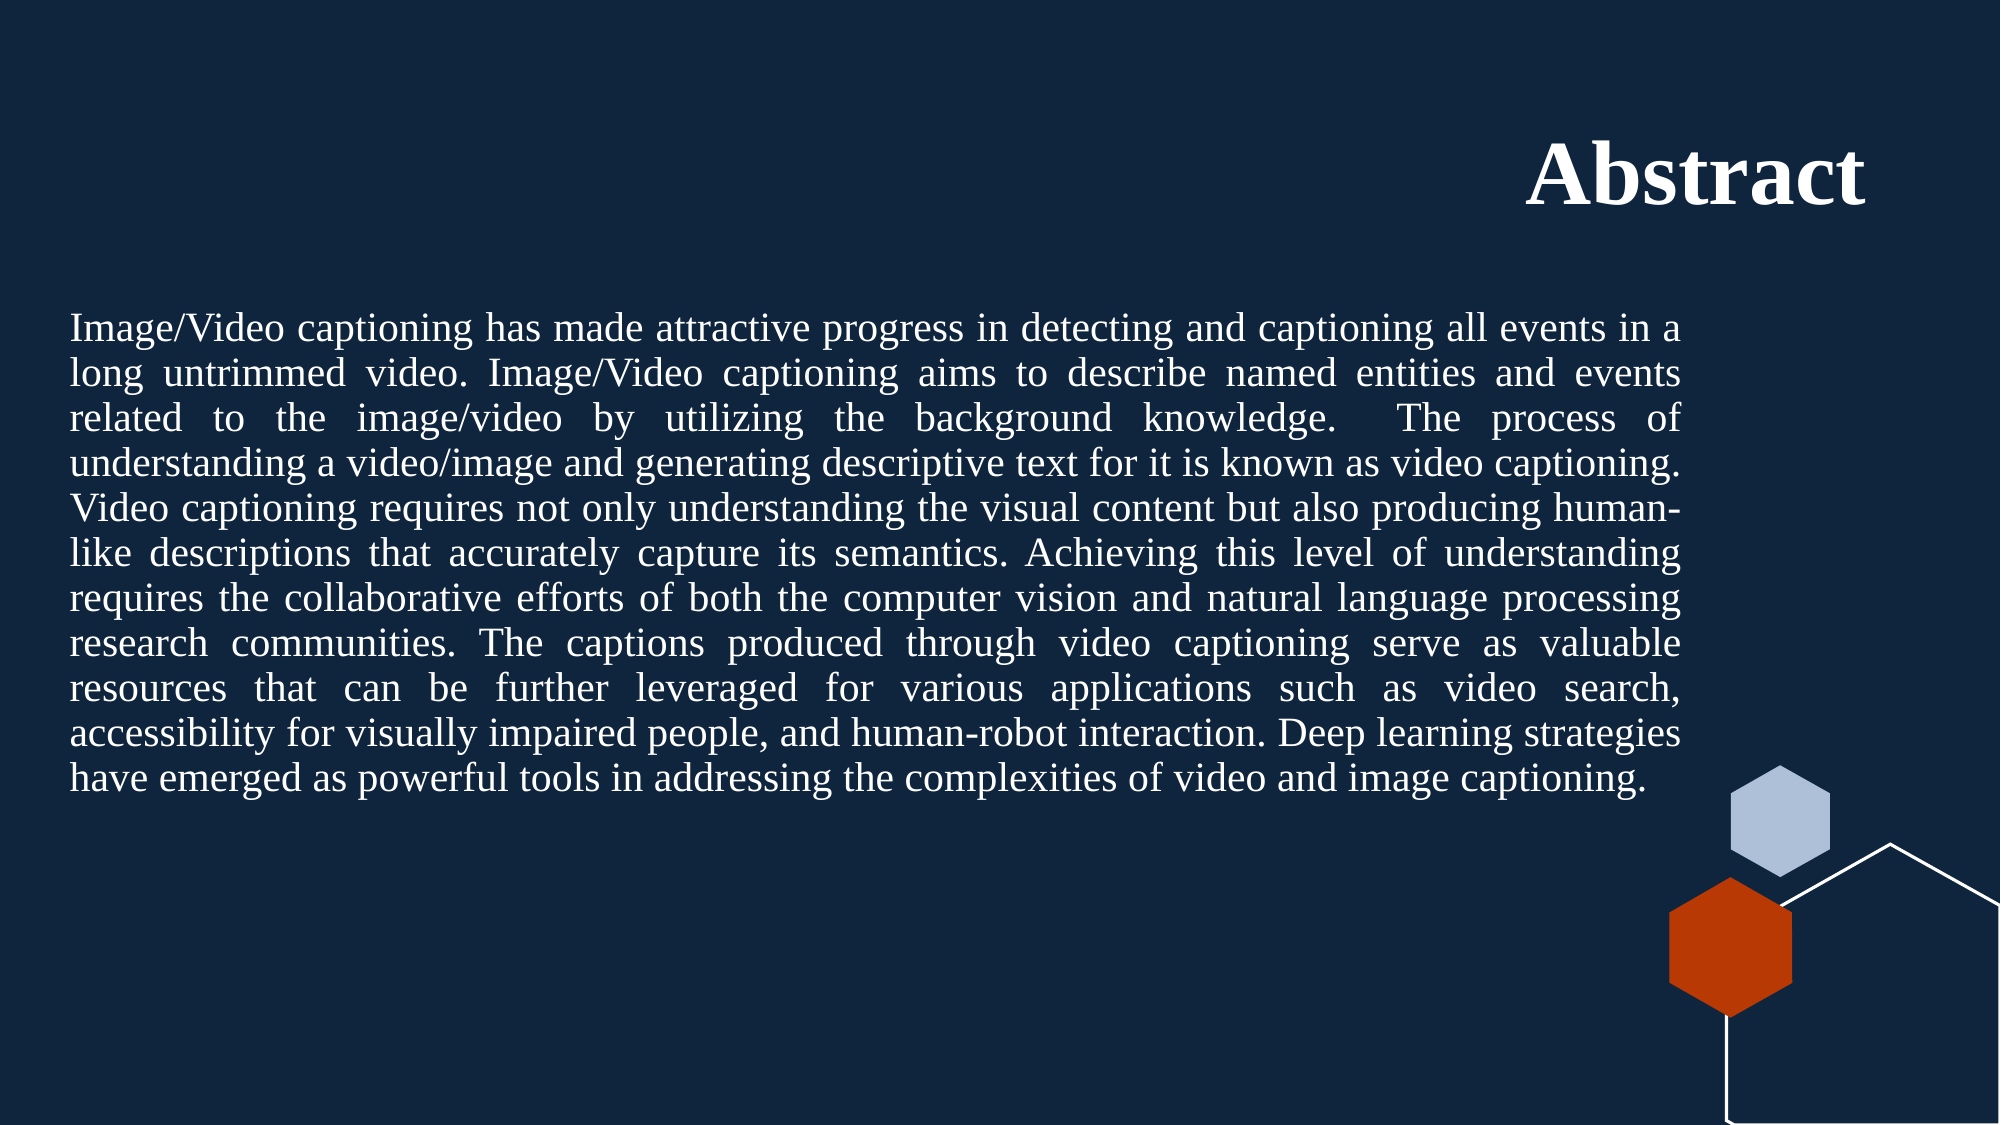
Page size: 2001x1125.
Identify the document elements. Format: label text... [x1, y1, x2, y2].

title Abstract [95, 118, 1882, 352]
list Image/Video captioning has made attractive progress in detecting and captioning all events in a long untrimmed video. Image/Video captioning aims to describe named entities and events related to the image/video by utilizing the background knowledge. The process of understanding a video/image and generating descriptive text for it is known as video captioning. Video captioning requires not only understanding the visual content but also producing human-like descriptions that accurately capture its semantics. Achieving this level of understanding requires the collaborative efforts of both the computer vision and natural language processing research communities. The captions produced through video captioning serve as valuable resources that can be further leveraged for various applications such as video search, accessibility for visually impaired people, and human-robot interaction. Deep learning strategies have emerged as powerful tools in addressing the complexities of video and image captioning. [54, 298, 1699, 840]
